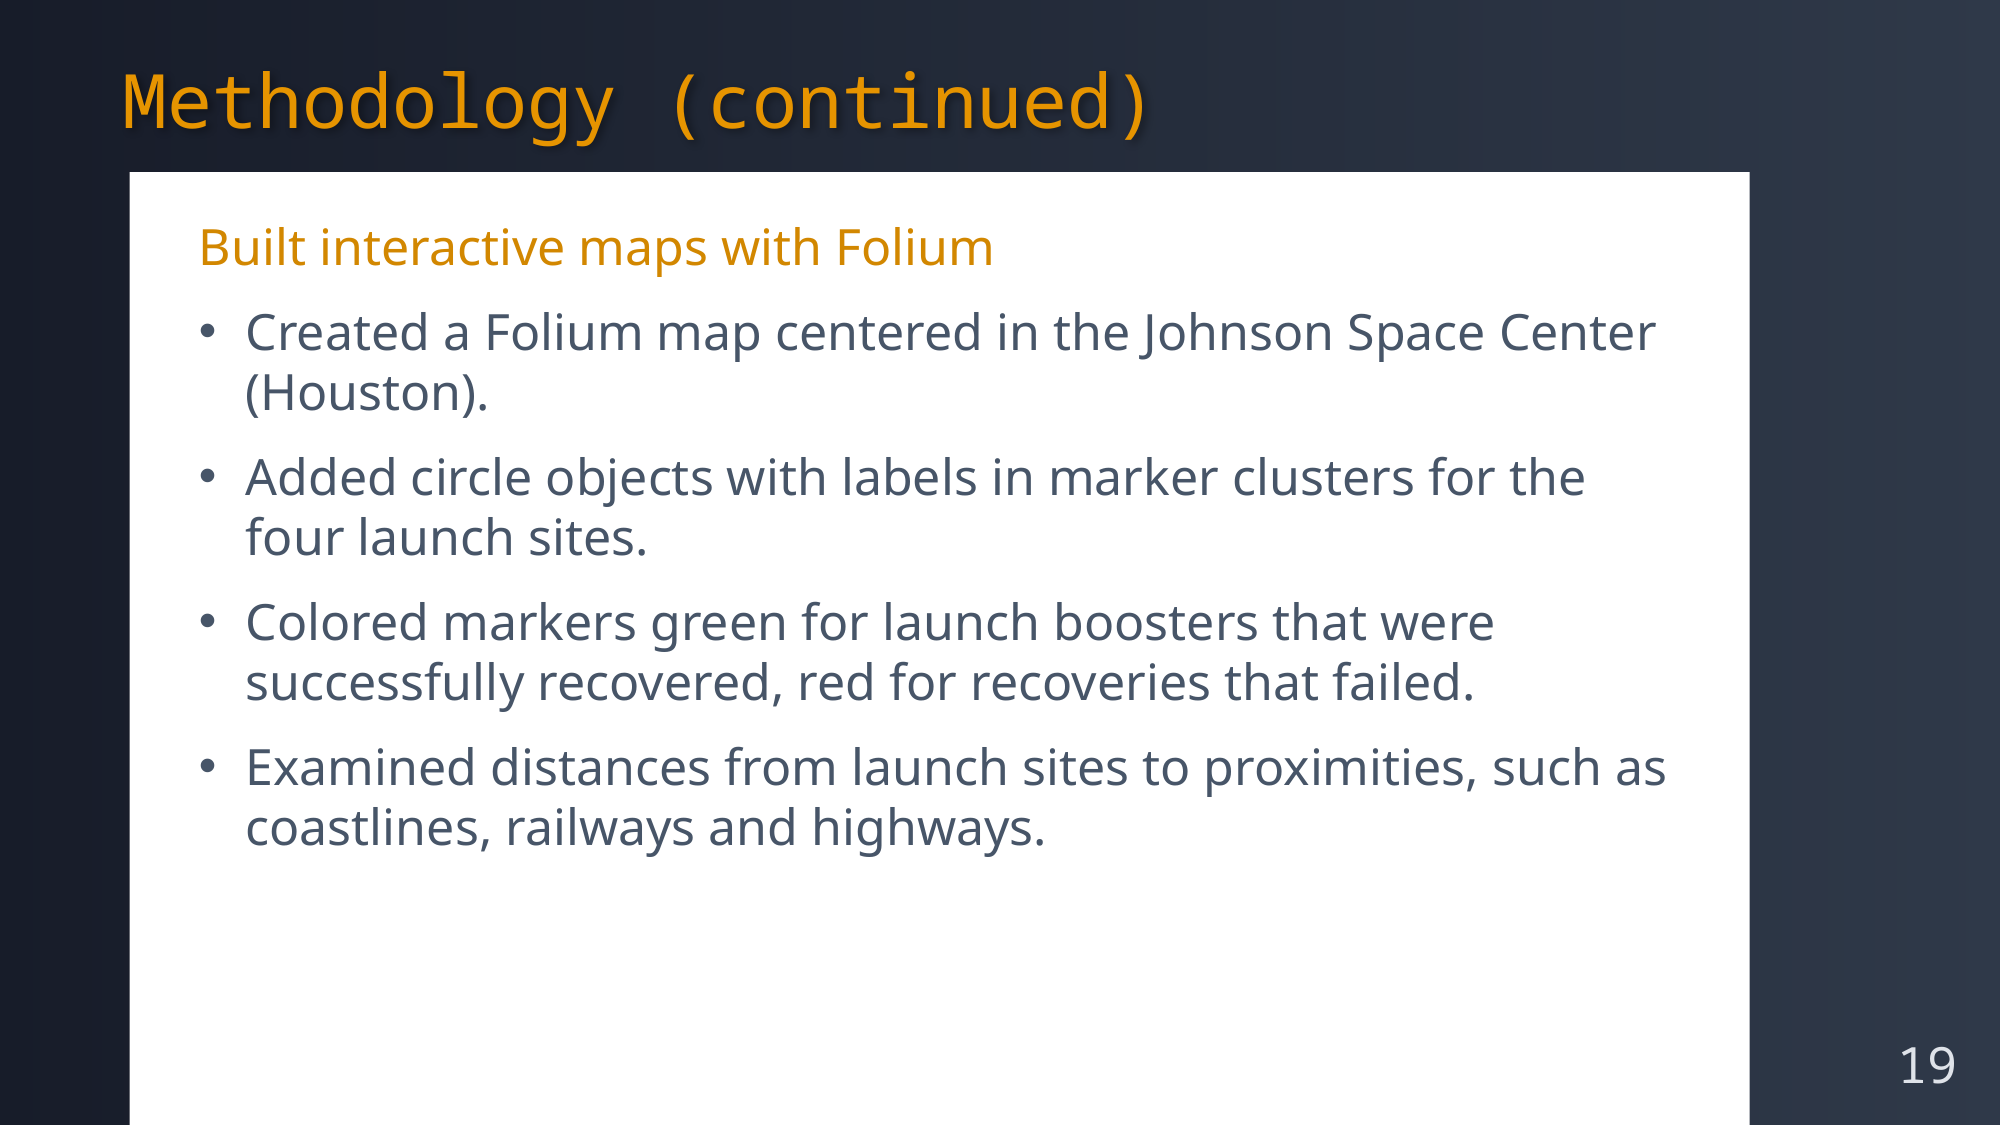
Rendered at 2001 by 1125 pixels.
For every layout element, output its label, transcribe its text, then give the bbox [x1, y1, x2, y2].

text_box Methodology (continued) [107, 36, 1333, 151]
text_box [128, 171, 1751, 1125]
text_box Built interactive maps with Folium Created a Folium map centered in the Johnson Space Center (Houston). Added circle objects with labels in marker clusters for the four launch sites. Colored markers green for launch boosters that were successfully recovered, red for recoveries that failed. Examined distances from launch sites to proximities, such as coastlines, railways and highways. [184, 207, 1713, 863]
text_box 19 [1868, 1025, 1987, 1101]
